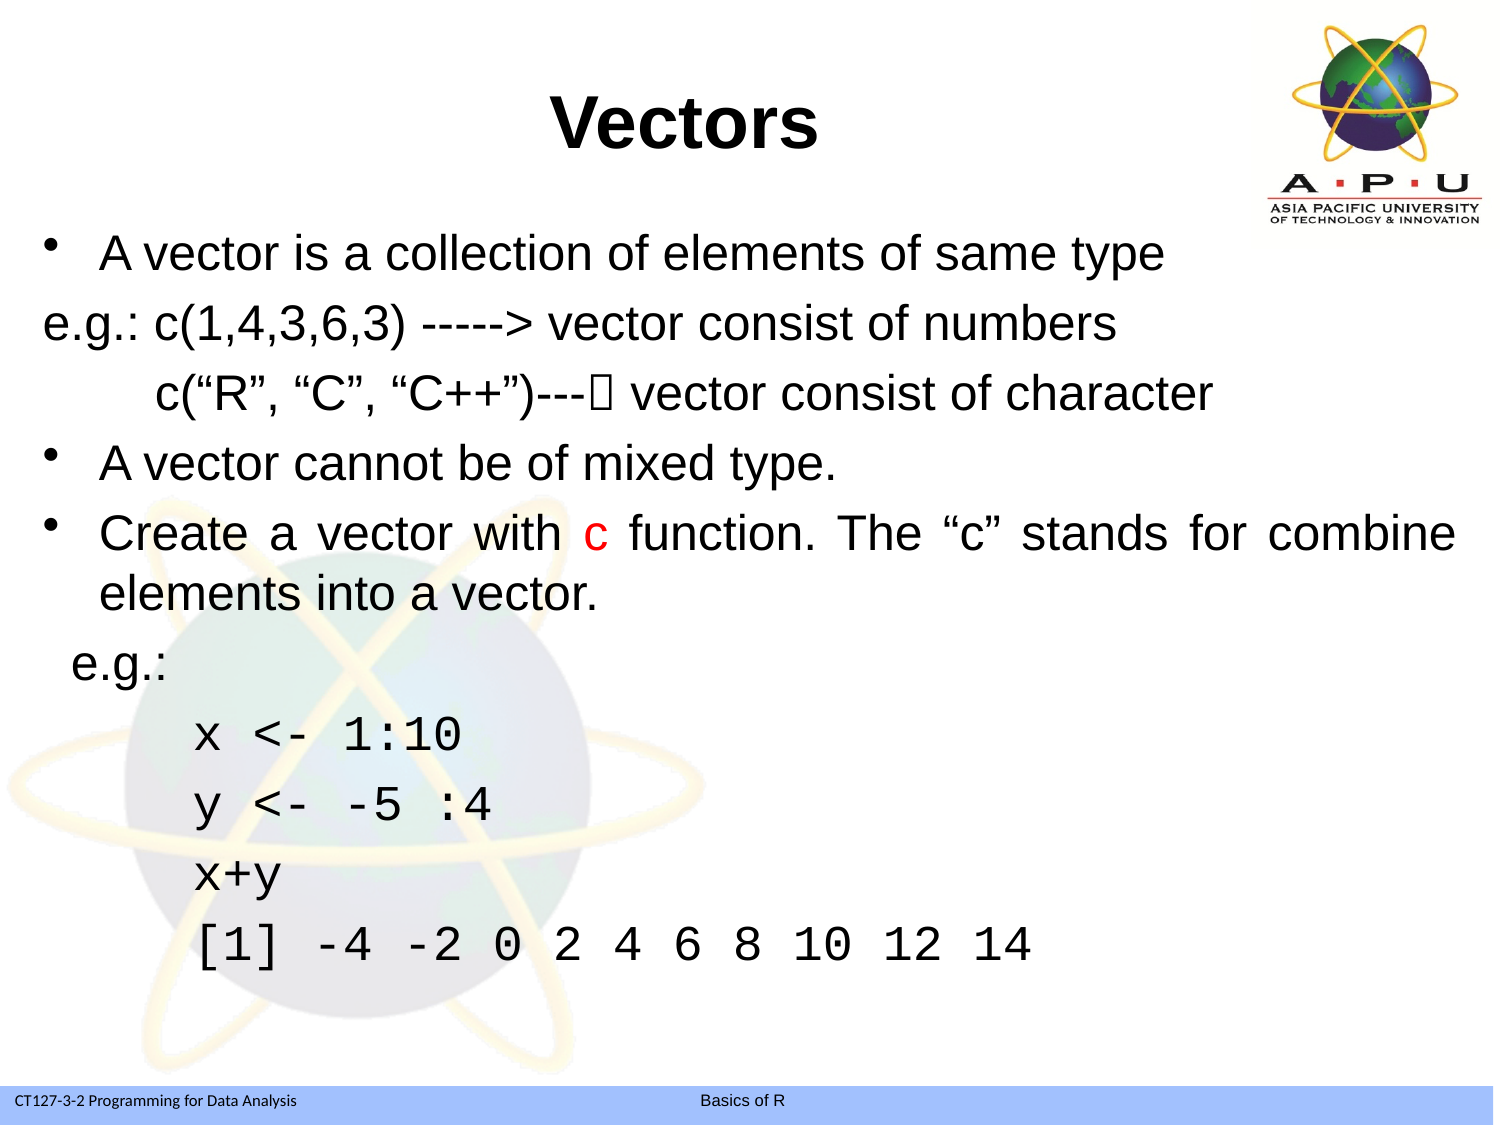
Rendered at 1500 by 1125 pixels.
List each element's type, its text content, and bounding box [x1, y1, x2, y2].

picture [1251, 0, 1500, 249]
list A vector is a collection of elements of same type e.g.: c(1,4,3,6,3) -----> vector consist of numbers c(“R”, “C”, “C++”)--- vector consist of character A vector cannot be of mixed type. Create a vector with c function. The “c” stands for combine elements into a vector. e.g.: x <- 1:10 y <- -5 :4 x+y [1] -4 -2 0 2 4 6 8 10 12 14 [27, 212, 1473, 1061]
title Vectors [107, 25, 1263, 213]
